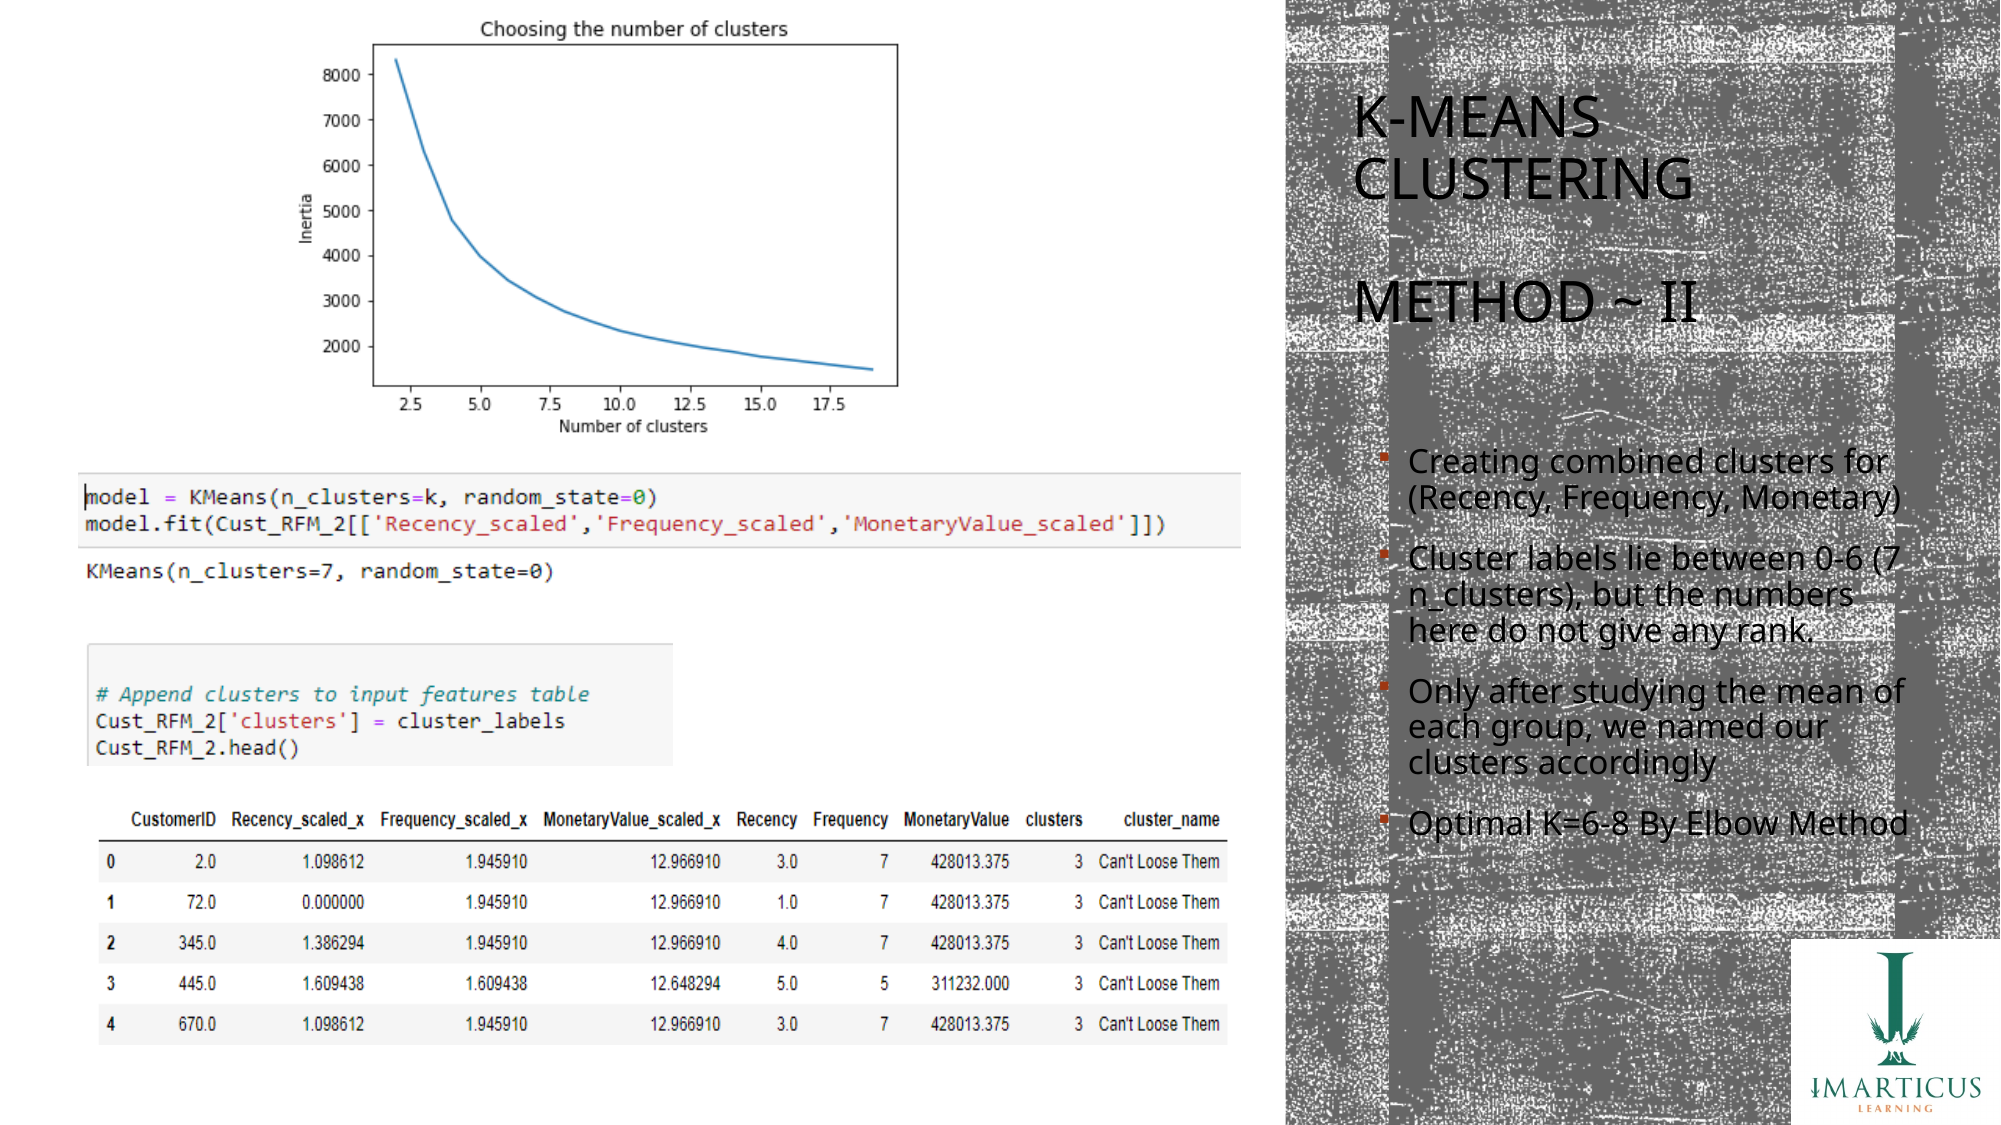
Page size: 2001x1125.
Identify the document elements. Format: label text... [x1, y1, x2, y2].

text_box [1284, 0, 2000, 1125]
picture [1791, 939, 2000, 1125]
picture [78, 631, 673, 766]
picture [78, 465, 1241, 603]
picture [282, 5, 969, 445]
text_box Creating combined clusters for (Recency, Frequency, Monetary) Cluster labels lie between 0-6 (7 n_clusters), but the numbers here do not give any rank. Only after studying the mean of each group, we named our clusters accordingly Optimal K=6-8 By Elbow Method [1362, 372, 1945, 1038]
picture [89, 795, 1230, 1045]
title K-Means Clustering Method ~ II [1338, 79, 1920, 344]
